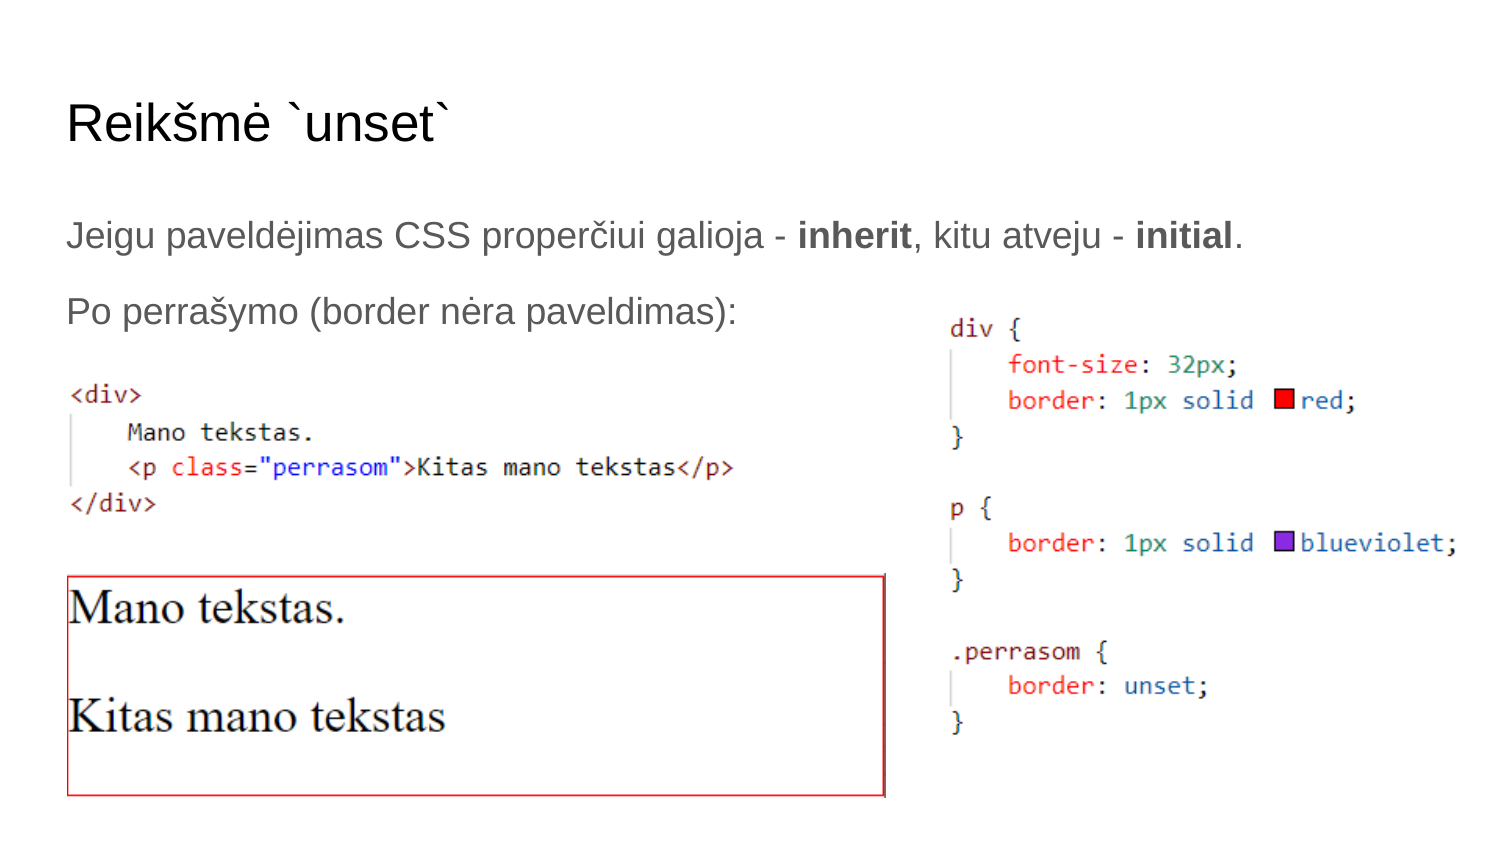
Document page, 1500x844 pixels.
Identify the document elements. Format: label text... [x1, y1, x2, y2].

picture [66, 381, 751, 526]
picture [947, 311, 1464, 738]
list Jeigu paveldėjimas CSS properčiui galioja - inherit, kitu atveju - initial. Po perrašymo (border nėra paveldimas): [51, 189, 1449, 750]
picture [66, 573, 887, 798]
title Reikšmė `unset` [51, 72, 1449, 167]
